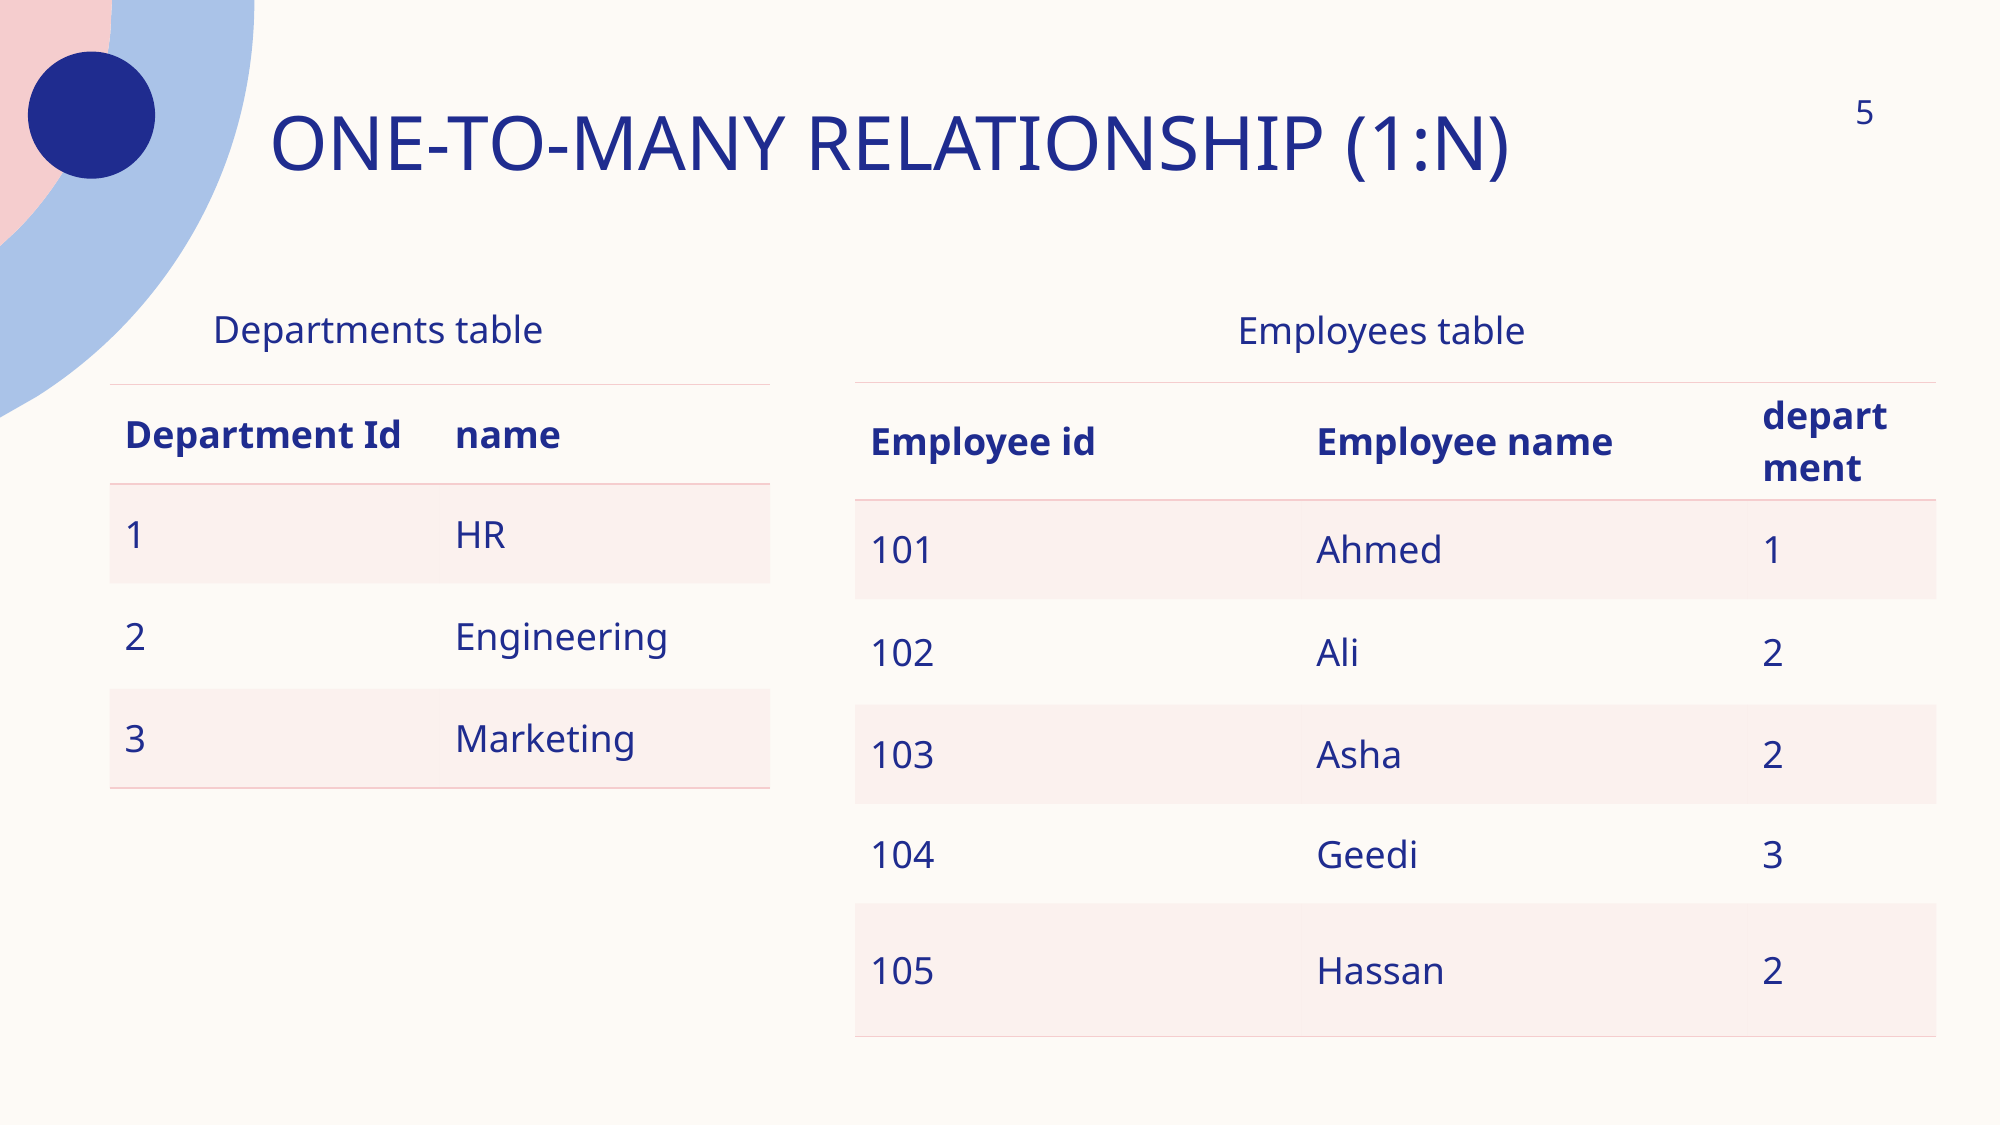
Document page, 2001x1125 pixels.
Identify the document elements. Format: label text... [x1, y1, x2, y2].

table_cell Ahmed [1301, 501, 1747, 599]
table_cell 102 [855, 599, 1301, 705]
text_box Employees table [1153, 247, 1610, 353]
table_header Department Id [110, 385, 440, 483]
table_cell 1 [1747, 501, 1936, 599]
table_cell 103 [855, 705, 1301, 804]
table_cell 2 [110, 583, 440, 689]
slide_number 5 [1699, 75, 1875, 153]
table_cell HR [440, 485, 770, 583]
table_cell Geedi [1301, 804, 1747, 903]
table_header name [440, 385, 770, 483]
table_cell 2 [1747, 599, 1936, 705]
table_cell 3 [1747, 804, 1936, 903]
table_cell 3 [110, 689, 440, 787]
title One-to-Many Relationship (1:N) [254, 24, 1875, 186]
table_cell Engineering [440, 583, 770, 689]
table_cell 104 [855, 804, 1301, 903]
table_header department [1747, 383, 1936, 499]
table_cell 2 [1747, 705, 1936, 804]
table_cell 101 [855, 501, 1301, 599]
table_cell Marketing [440, 689, 770, 787]
table_header Employee name [1301, 383, 1747, 499]
table_cell Asha [1301, 705, 1747, 804]
table_cell 1 [110, 485, 440, 583]
text_box Departments table [149, 246, 607, 352]
table_cell 2 [1747, 903, 1936, 1036]
table_cell Ali [1301, 599, 1747, 705]
table_header Employee id [855, 383, 1301, 499]
table_cell Hassan [1301, 903, 1747, 1036]
table_cell 105 [855, 903, 1301, 1036]
